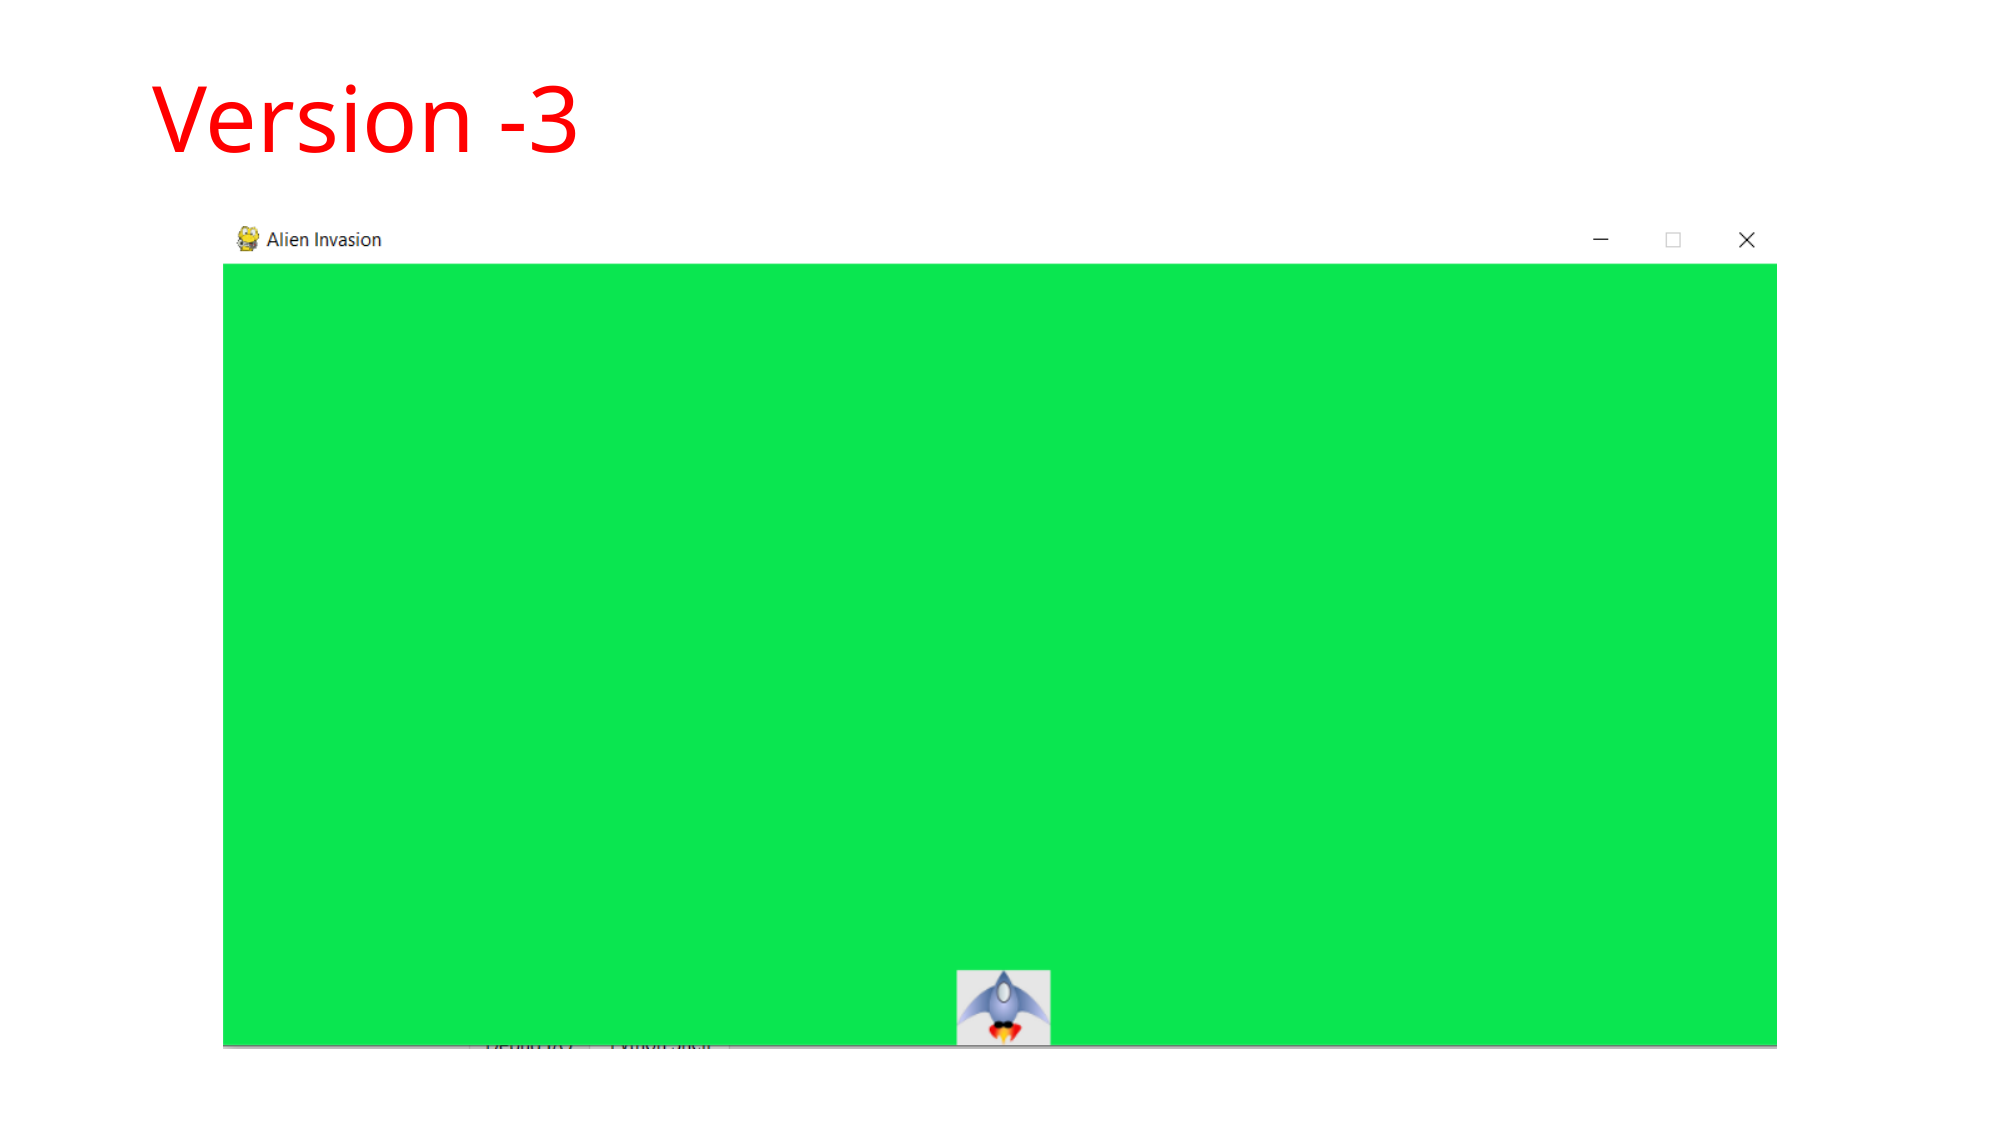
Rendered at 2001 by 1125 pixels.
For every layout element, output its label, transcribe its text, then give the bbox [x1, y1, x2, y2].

picture [223, 220, 1777, 1049]
title Version -3 [137, 59, 1863, 185]
